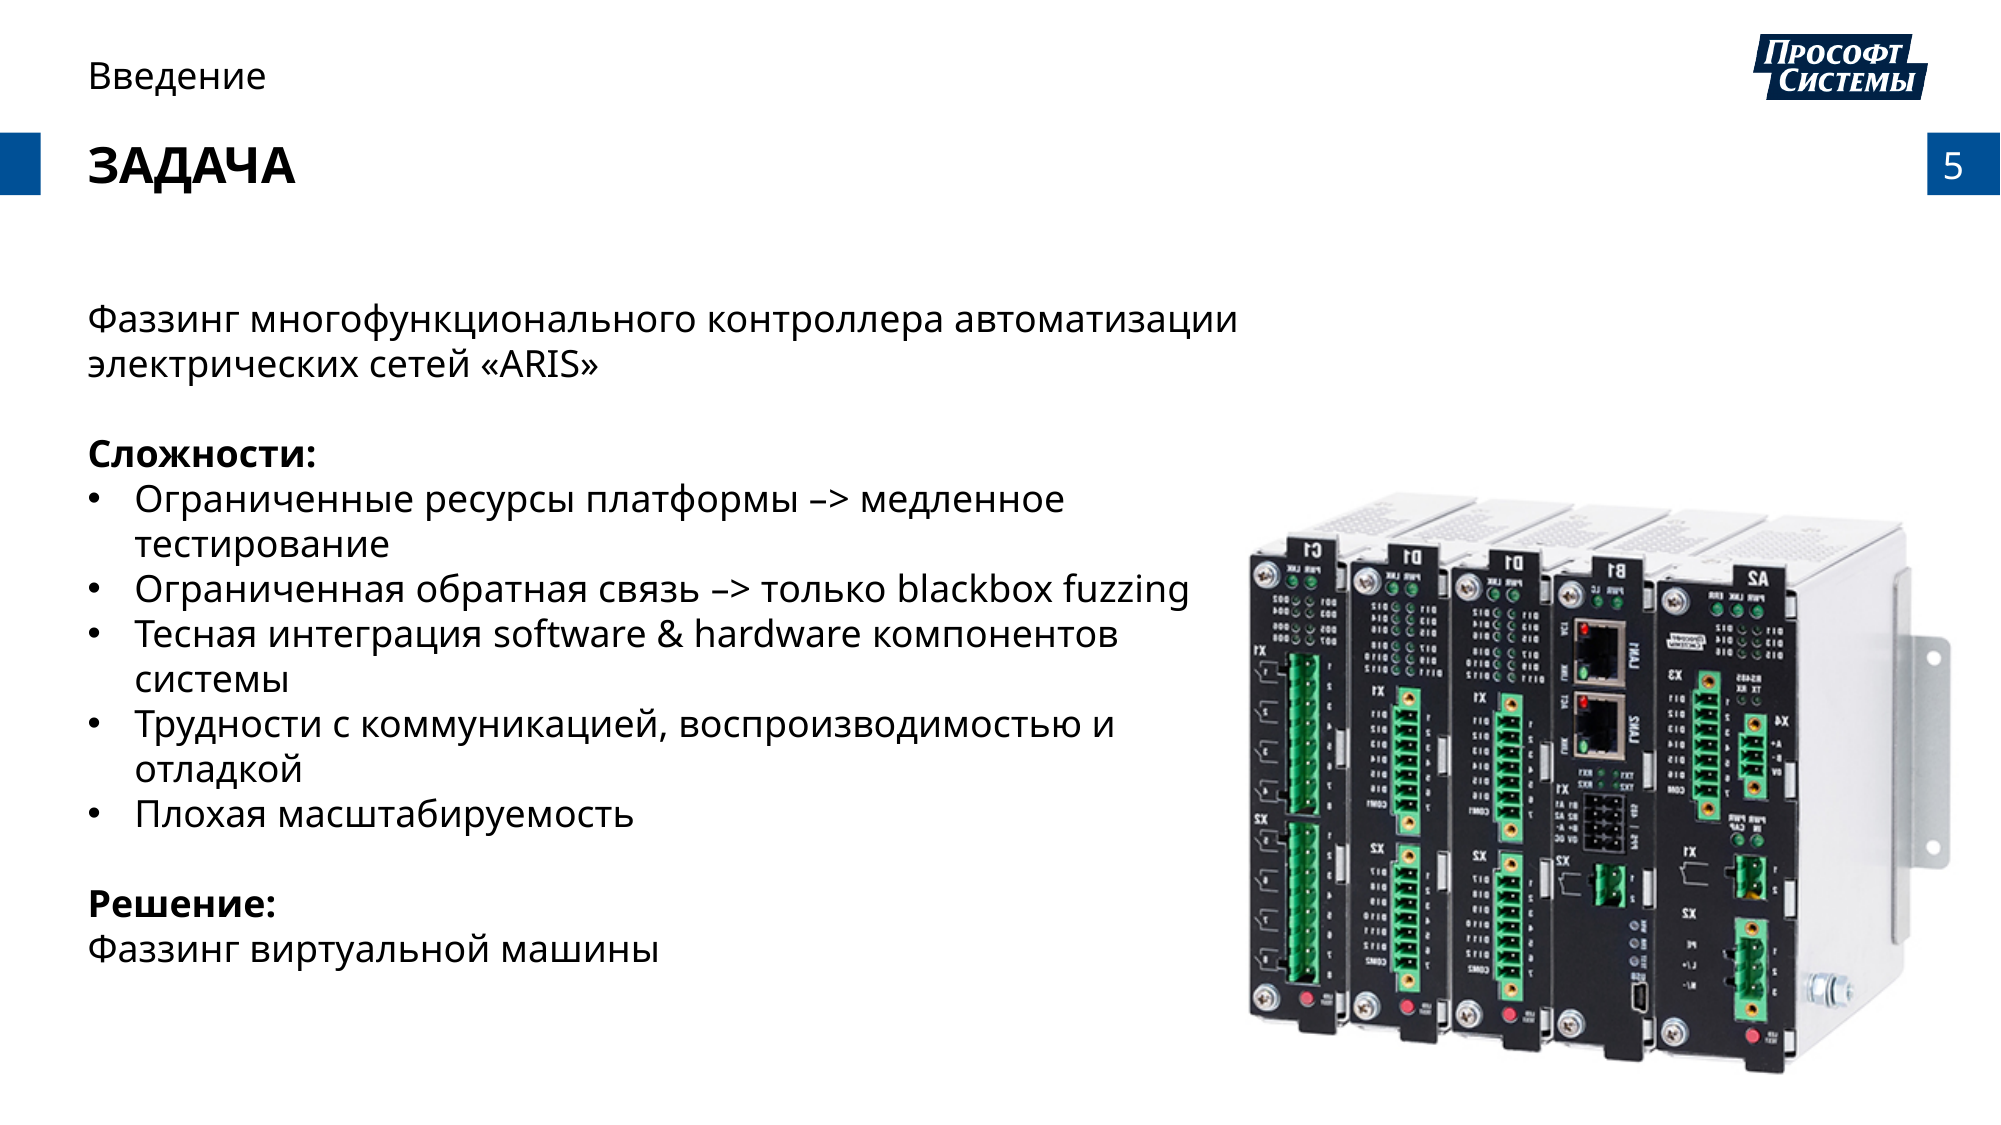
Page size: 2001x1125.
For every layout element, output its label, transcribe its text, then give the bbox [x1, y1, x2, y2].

picture [1753, 34, 1928, 100]
list ЗАДАЧА [72, 132, 1709, 196]
list Введение [72, 49, 1709, 101]
text_box Фаззинг многофункционального контроллера автоматизации электрических сетей «ARIS» Сложности: Ограниченные ресурсы платформы –> медленное тестирование Ограниченная обратная связь –> только blackbox fuzzing Тесная интеграция software & hardware компонентов системы Трудности с коммуникацией, воспроизводимостью и отладкой Плохая масштабируемость Решение: Фаззинг виртуальной машины [72, 287, 1274, 978]
picture [1221, 473, 1975, 1087]
